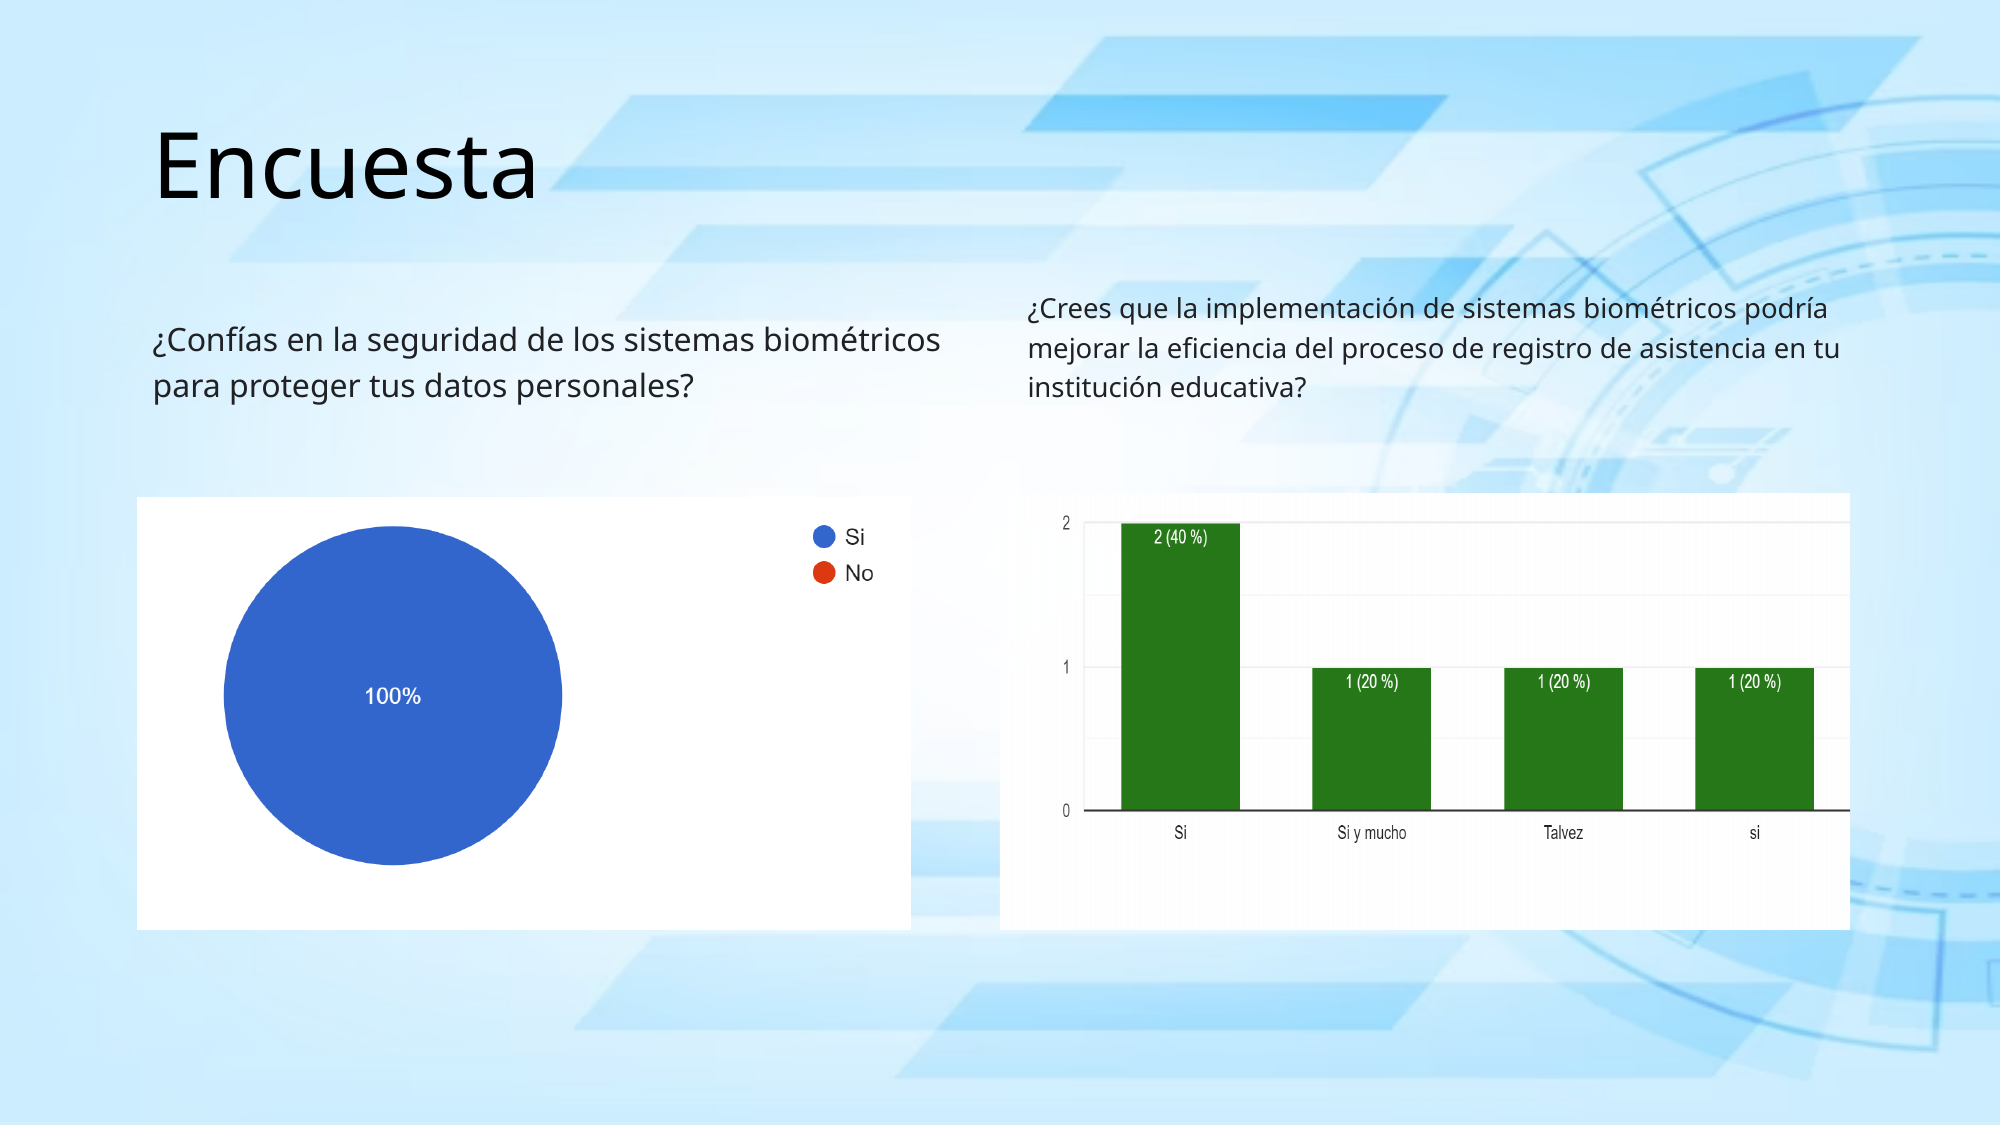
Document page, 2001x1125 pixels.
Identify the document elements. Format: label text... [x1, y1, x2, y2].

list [999, 493, 1851, 930]
list ¿Crees que la implementación de sistemas biométricos podría mejorar la eficiencia del proceso de registro de asistencia en tu institución educativa? [1012, 275, 1863, 411]
list ¿Confías en la seguridad de los sistemas biométricos para proteger tus datos personales? [137, 275, 984, 411]
title Encuesta [137, 59, 1863, 278]
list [137, 497, 911, 930]
